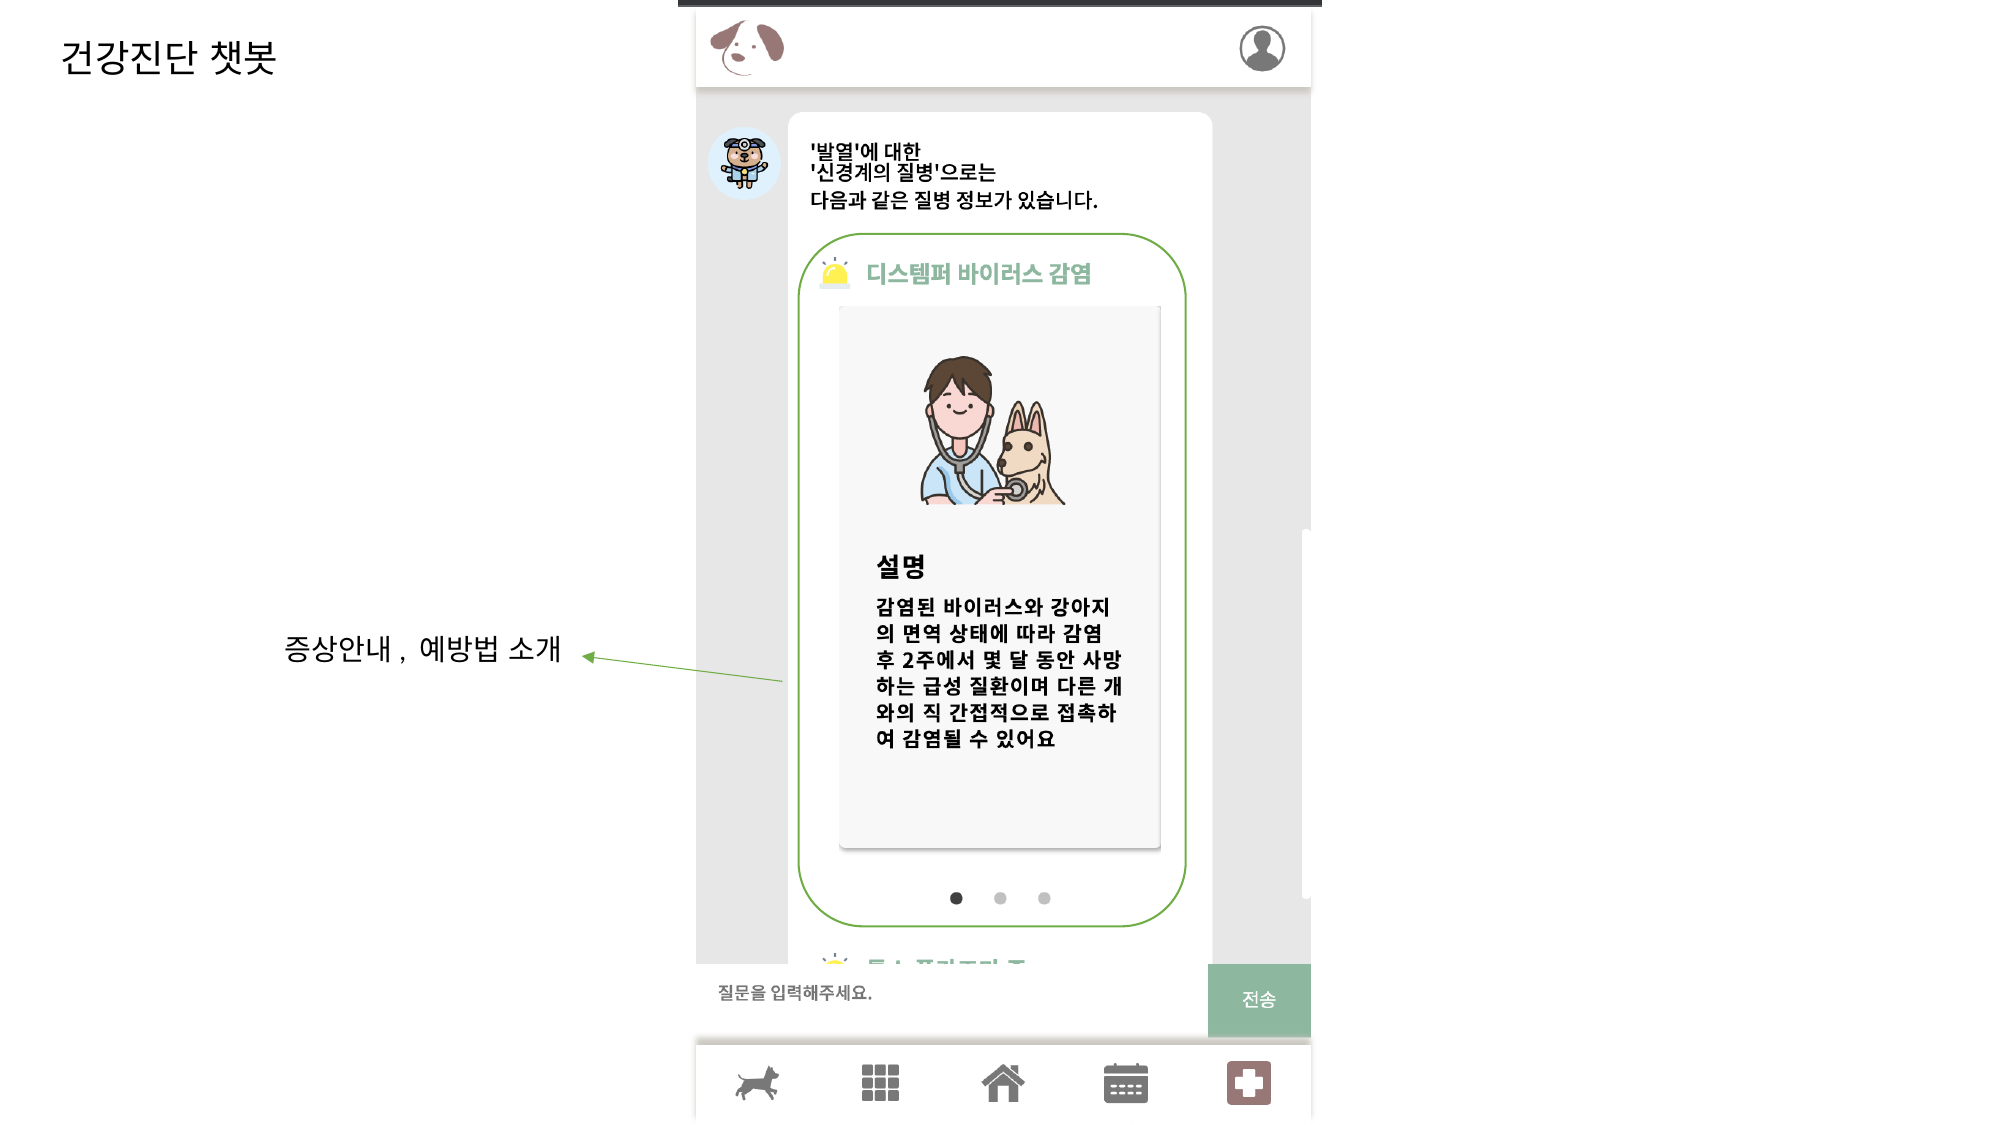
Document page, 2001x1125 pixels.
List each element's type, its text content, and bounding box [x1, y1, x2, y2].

text_box 건강진단 챗봇 [45, 27, 294, 88]
picture [678, 0, 1322, 1125]
text_box 증상안내, 예방법 소개 [269, 623, 579, 674]
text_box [581, 656, 783, 682]
